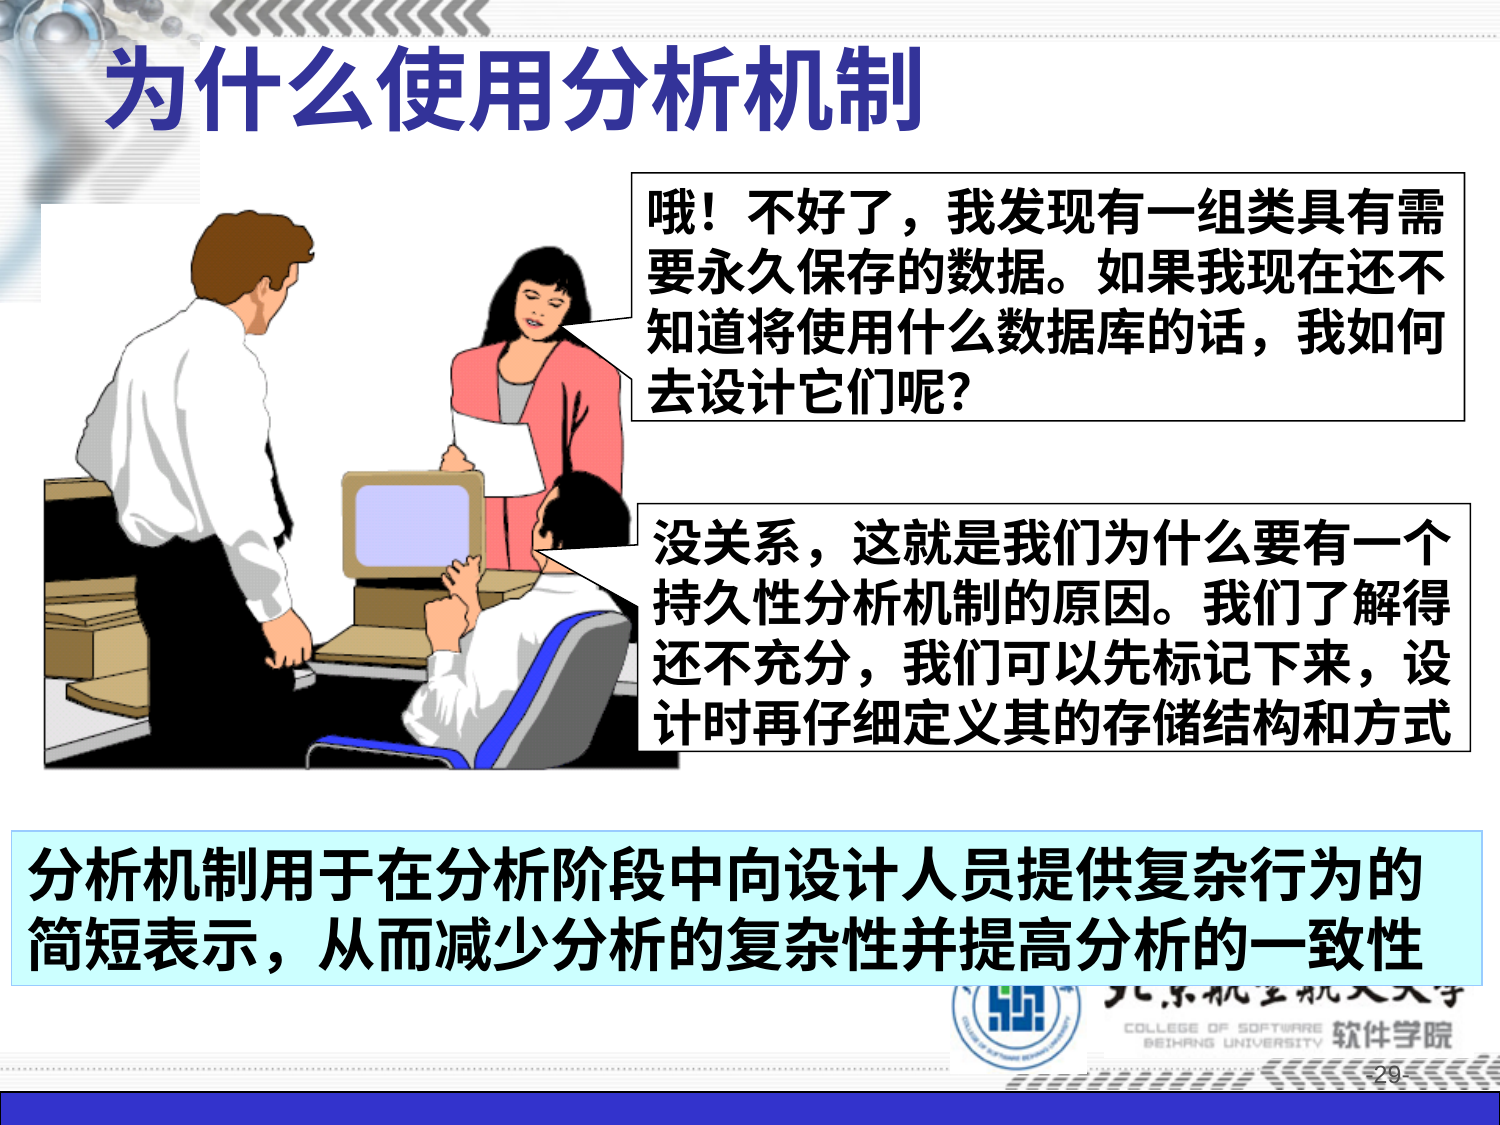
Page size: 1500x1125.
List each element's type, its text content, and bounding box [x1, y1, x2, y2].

text_box 哦！不好了，我发现有一组类具有需要永久保存的数据。如果我现在还不知道将使用什么数据库的话，我如何去设计它们呢？ [631, 172, 1465, 421]
text_box 没关系，这就是我们为什么要有一个持久性分析机制的原因。我们了解得还不充分，我们可以先标记下来，设计时再仔细定义其的存储结构和方式 [695, 503, 1471, 752]
picture [1104, 986, 1500, 1090]
title 为什么使用分析机制 [85, 42, 1388, 149]
text_box 分析机制用于在分析阶段中向设计人员提供复杂行为的简短表示，从而减少分析的复杂性并提高分析的一致性 [11, 830, 1483, 986]
picture [0, 986, 1087, 1090]
slide_number -29- [1074, 1051, 1426, 1125]
picture [0, 0, 1500, 776]
